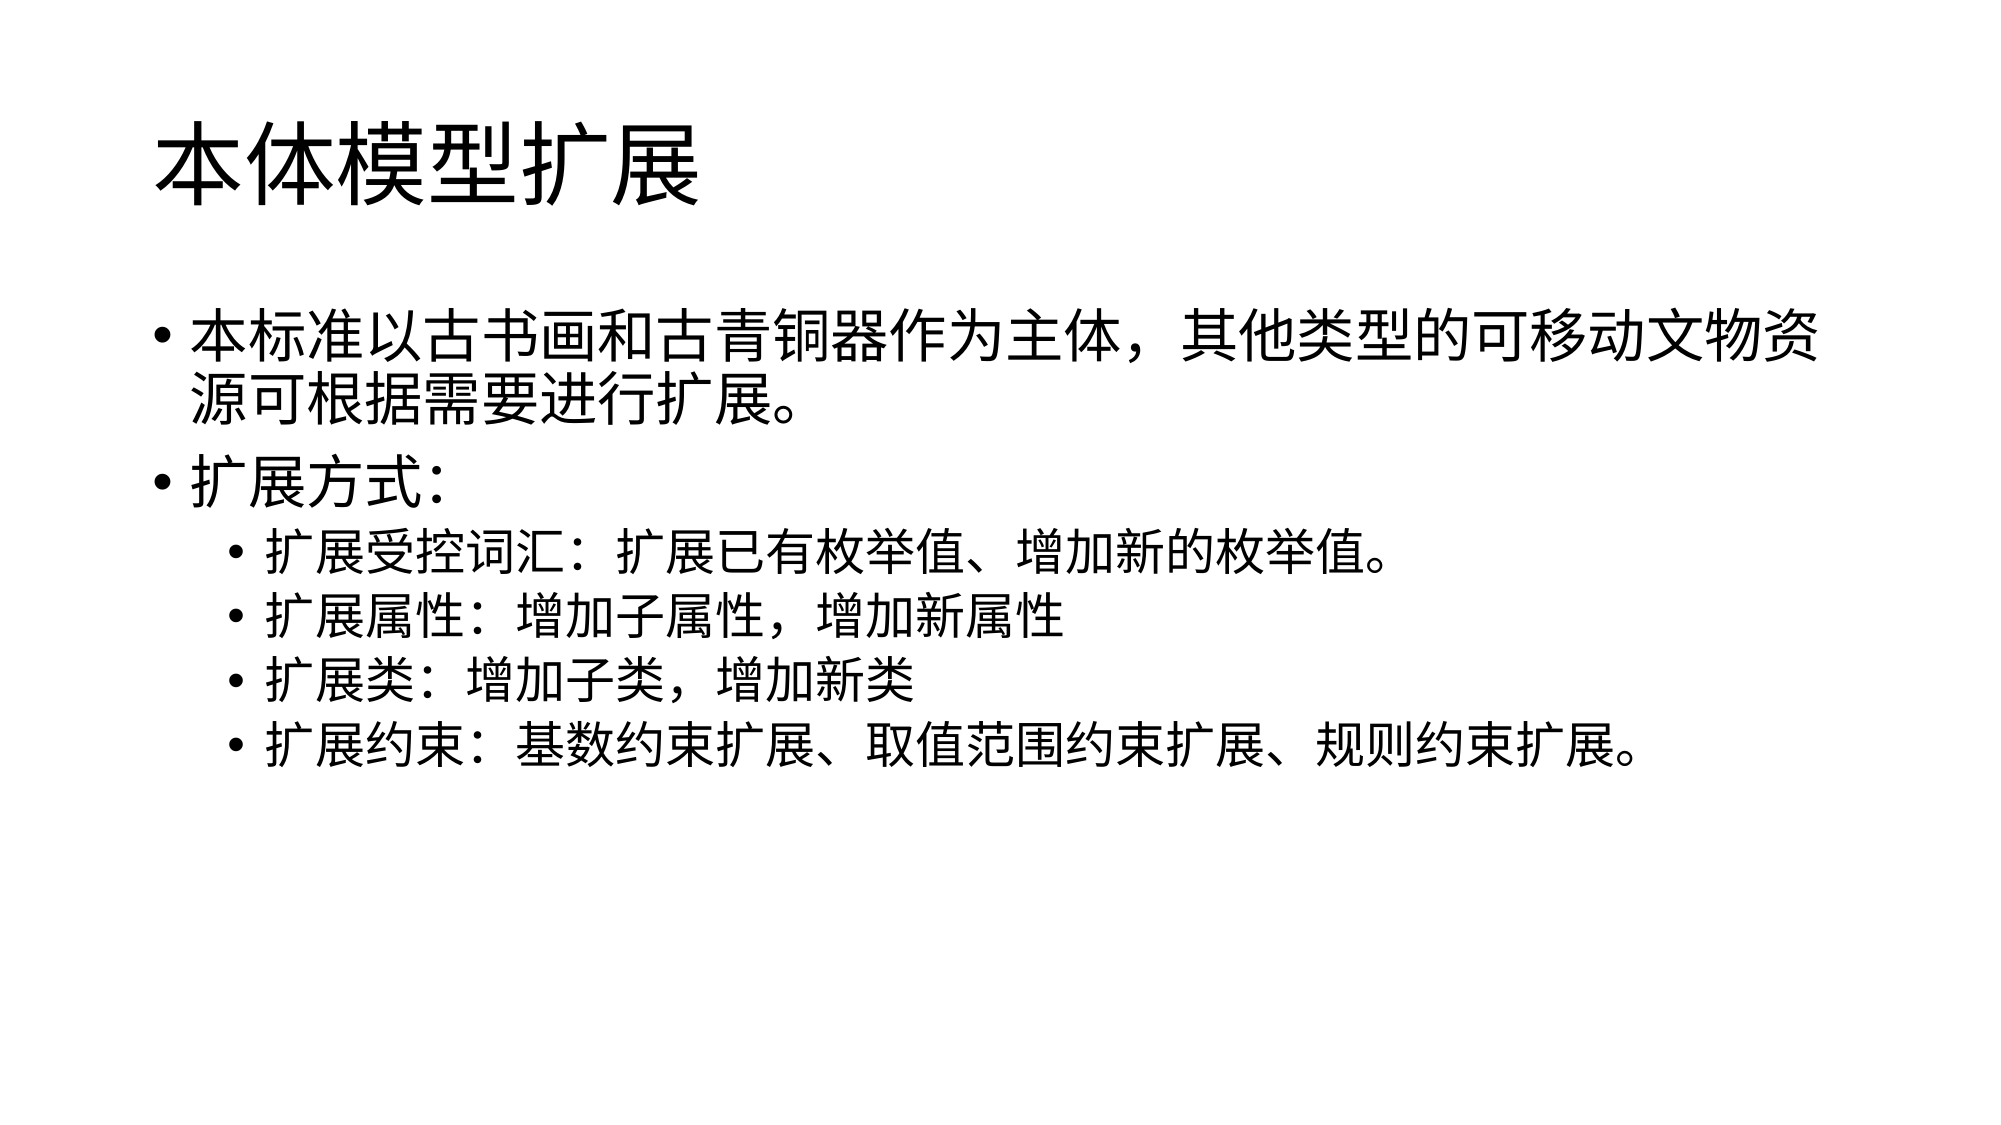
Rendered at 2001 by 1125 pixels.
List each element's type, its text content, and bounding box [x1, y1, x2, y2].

list 本标准以古书画和古青铜器作为主体，其他类型的可移动文物资源可根据需要进行扩展。 扩展方式： 扩展受控词汇：扩展已有枚举值、增加新的枚举值。 扩展属性：增加子属性，增加新属性 扩展类：增加子类，增加新类 扩展约束：基数约束扩展、取值范围约束扩展、规则约束扩展。 [137, 299, 1863, 1014]
title 本体模型扩展 [137, 59, 1863, 278]
